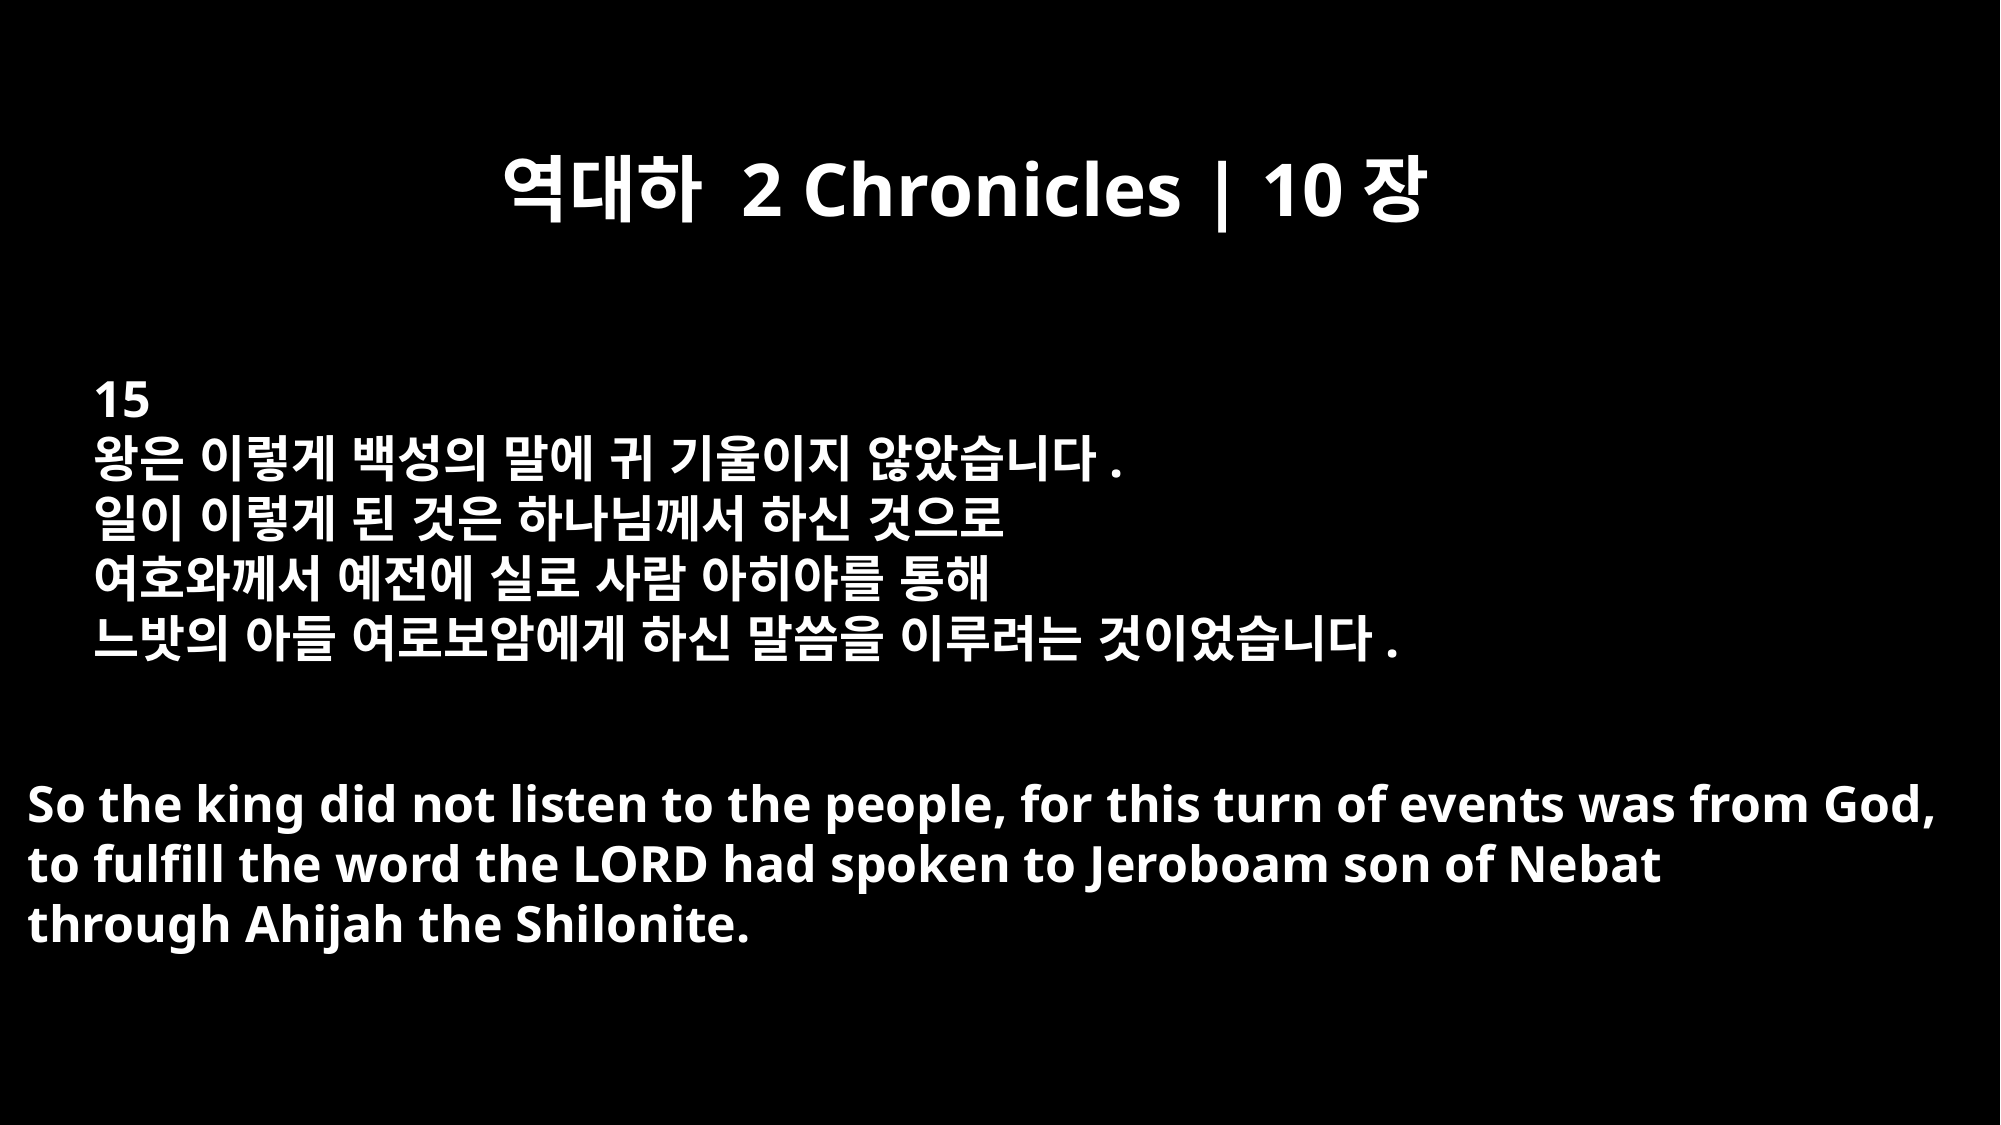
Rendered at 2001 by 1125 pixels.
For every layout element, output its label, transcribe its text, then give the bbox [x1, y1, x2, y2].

text_box So the king did not listen to the people, for this turn of events was from God, to fulfill the word the LORD had spoken to Jeroboam son of Nebat through Ahijah the Shilonite. [12, 764, 1953, 960]
text_box 15 왕은 이렇게 백성의 말에 귀 기울이지 않았습니다. 일이 이렇게 된 것은 하나님께서 하신 것으로 여호와께서 예전에 실로 사람 아히야를 통해 느밧의 아들 여로보암에게 하신 말씀을 이루려는 것이었습니다. [78, 359, 1415, 675]
text_box 역대하 2 Chronicles | 10장 [487, 136, 1445, 239]
